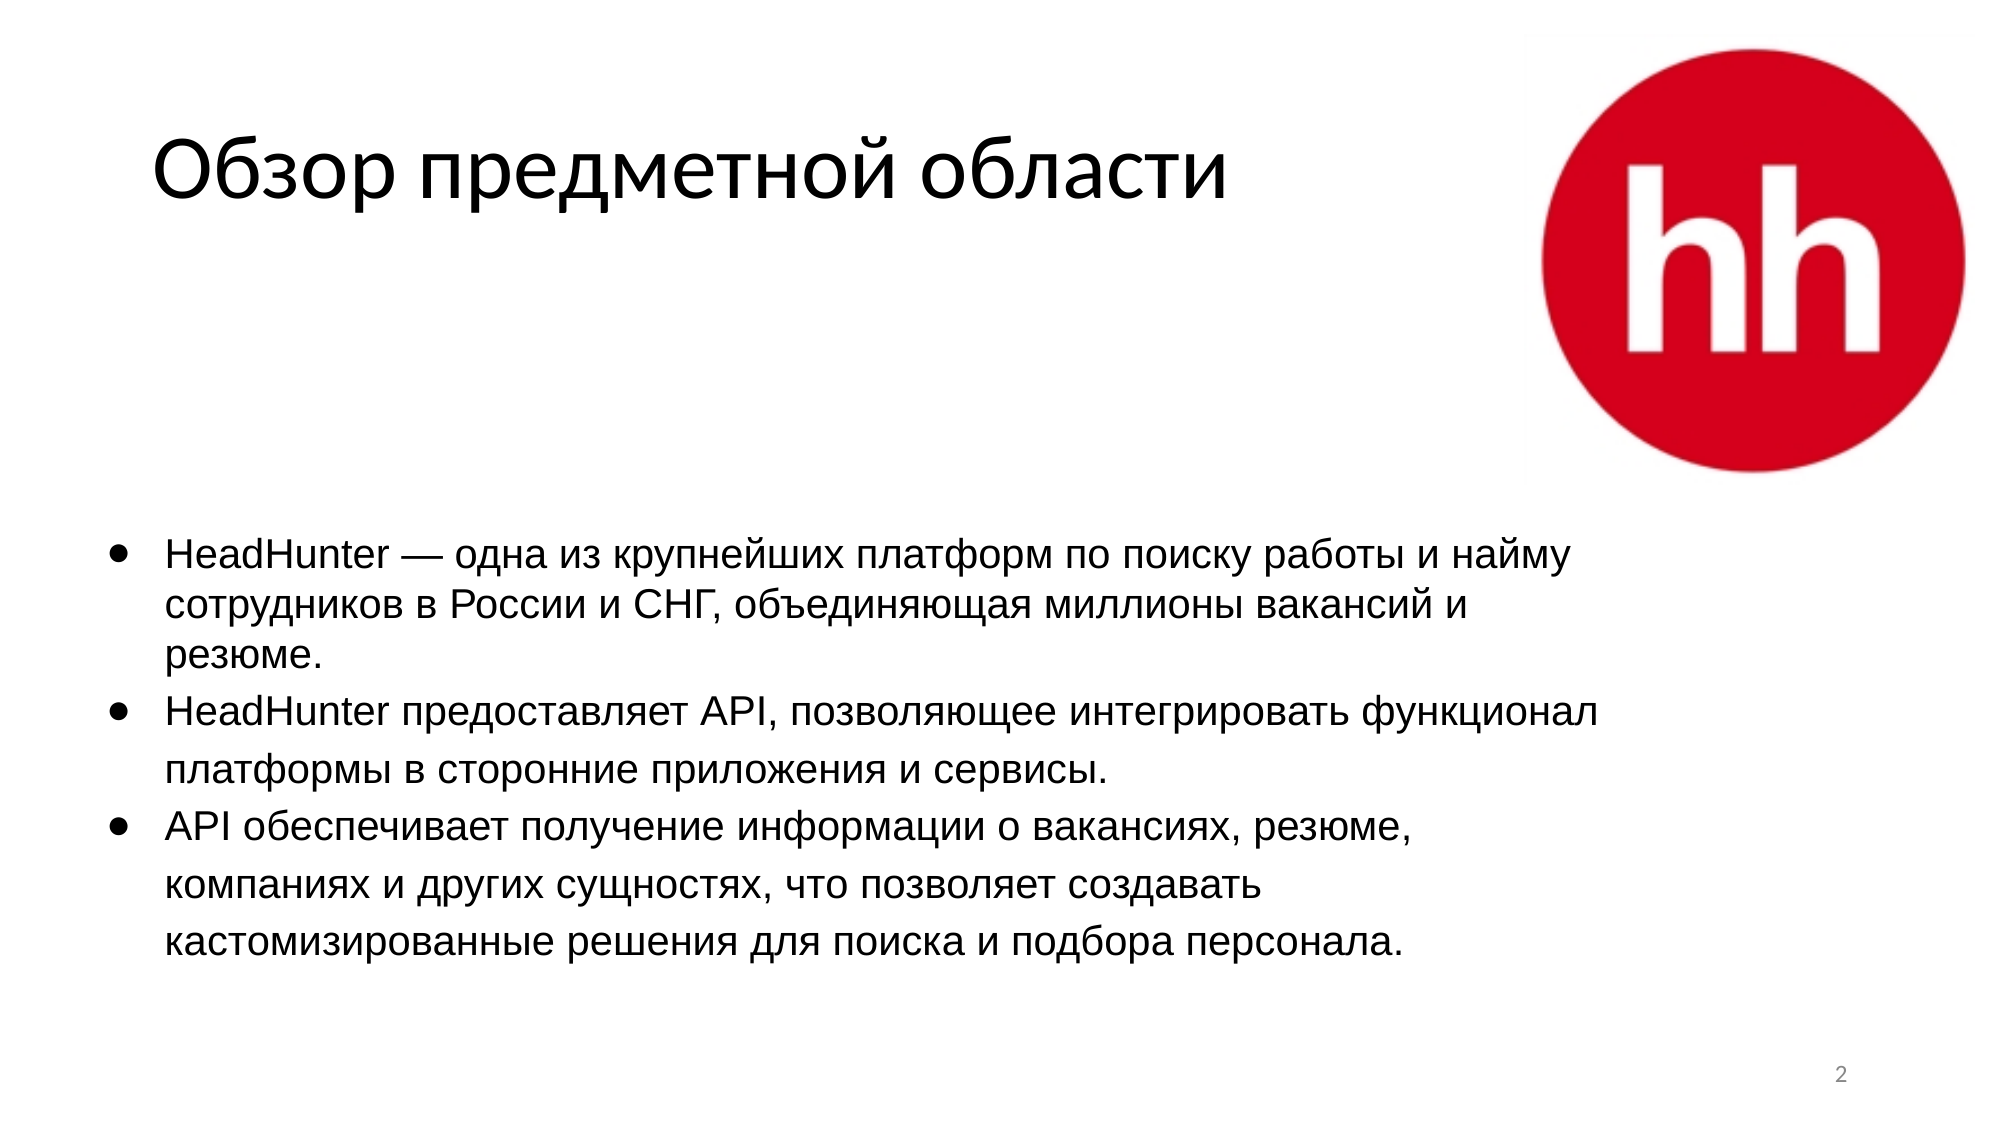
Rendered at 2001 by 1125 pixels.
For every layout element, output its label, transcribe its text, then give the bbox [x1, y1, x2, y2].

text_box HeadHunter — одна из крупнейших платформ по поиску работы и найму сотрудников в России и СНГ, объединяющая миллионы вакансий и резюме. HeadHunter предоставляет API, позволяющее интегрировать функционал платформы в сторонние приложения и сервисы. API обеспечивает получение информации о вакансиях, резюме, компаниях и других сущностях, что позволяет создавать кастомизированные решения для поиска и подбора персонала. [74, 511, 1641, 1119]
picture [1524, 34, 1975, 485]
title Обзор предметной области [137, 59, 1519, 278]
slide_number ‹#› [1412, 1042, 1863, 1103]
